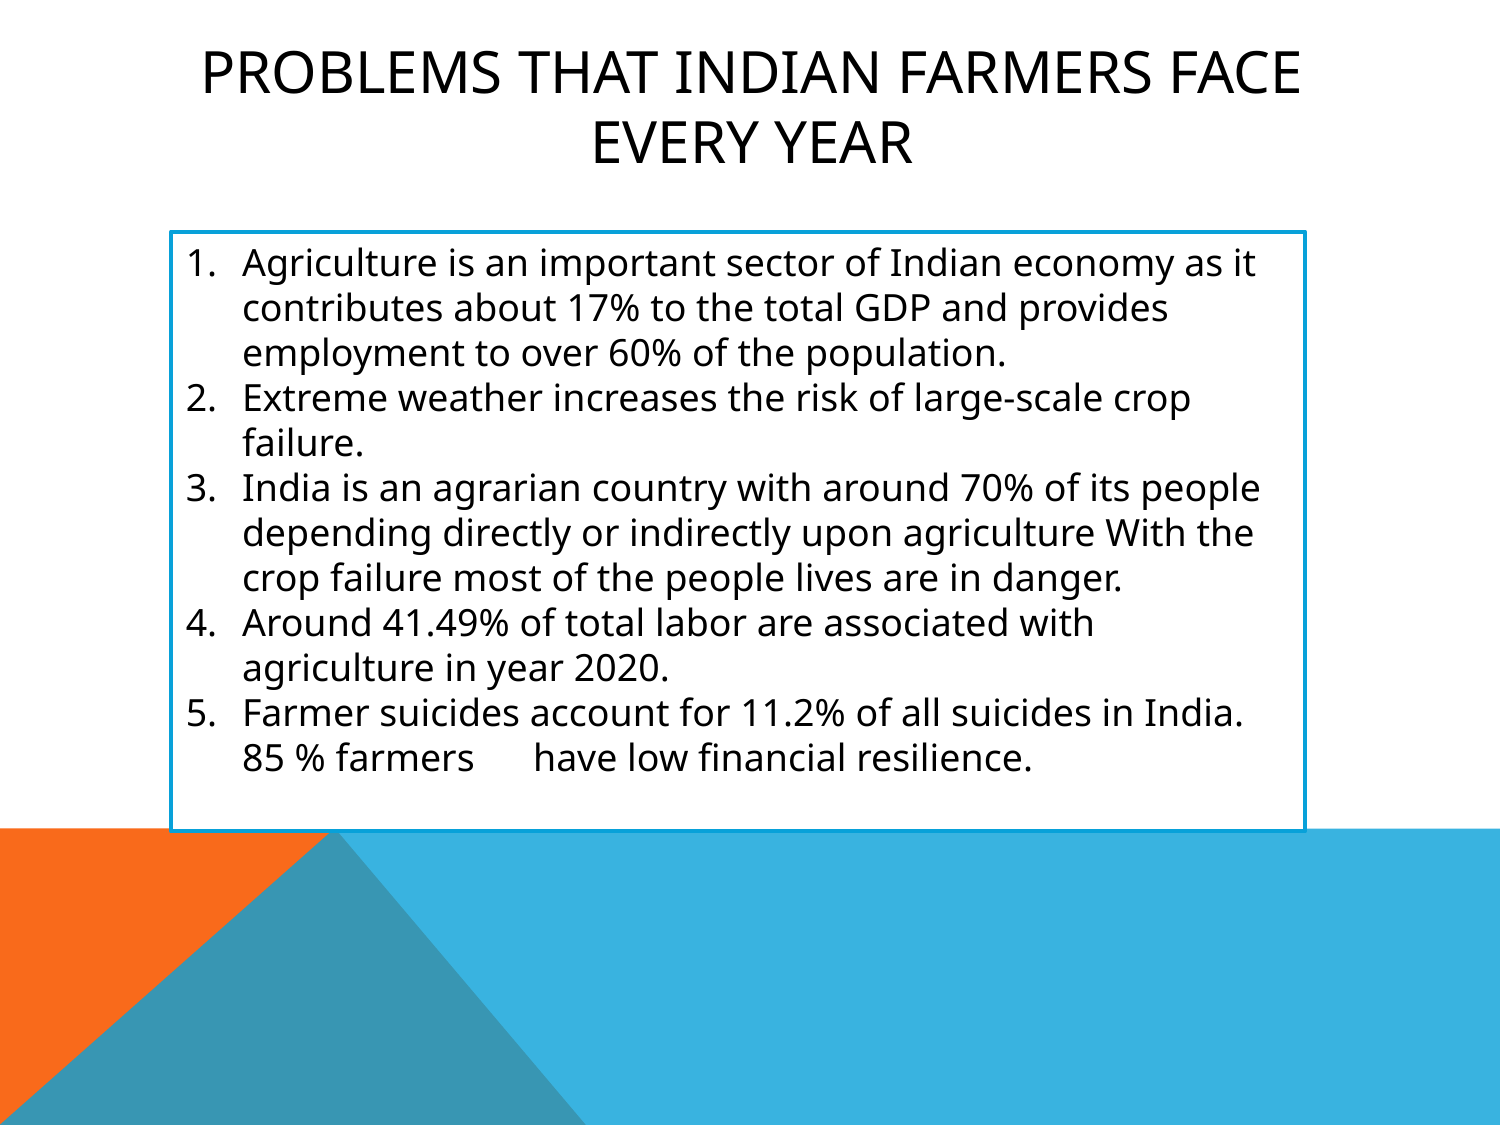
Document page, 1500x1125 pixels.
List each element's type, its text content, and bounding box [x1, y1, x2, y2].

text_box Agriculture is an important sector of Indian economy as it contributes about 17% to the total GDP and provides employment to over 60% of the population. Extreme weather increases the risk of large-scale crop failure. India is an agrarian country with around 70% of its people depending directly or indirectly upon agriculture With the crop failure most of the people lives are in danger. Around 41.49% of total labor are associated with agriculture in year 2020. Farmer suicides account for 11.2% of all suicides in India. 85 % farmers have low financial resilience. [169, 230, 1307, 833]
title Problems that Indian farmers face Every Year [135, 60, 1369, 150]
